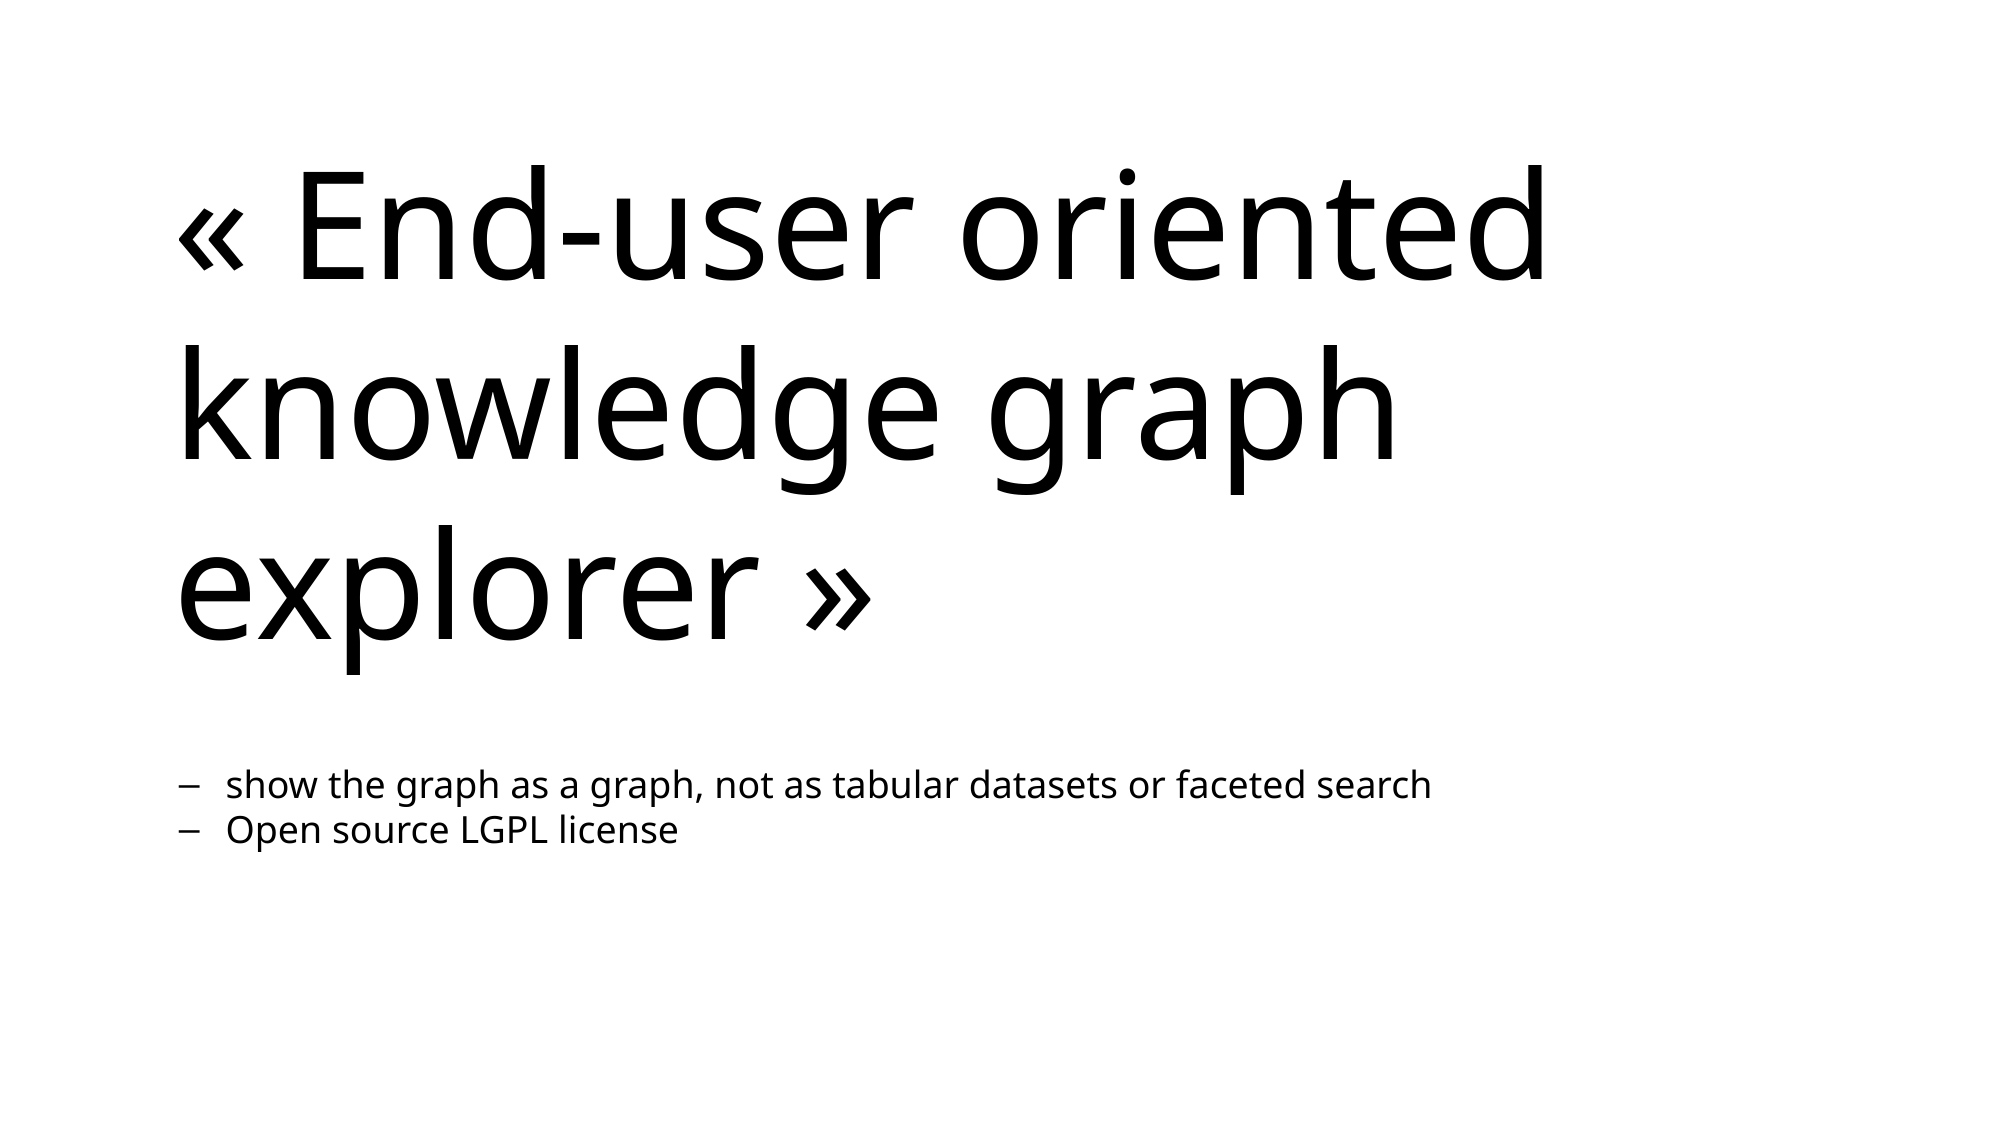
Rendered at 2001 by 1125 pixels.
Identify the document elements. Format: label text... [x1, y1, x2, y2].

text_box show the graph as a graph, not as tabular datasets or faceted search Open source LGPL license [163, 753, 1923, 859]
text_box « End-user oriented knowledge graph explorer » [158, 121, 1900, 677]
